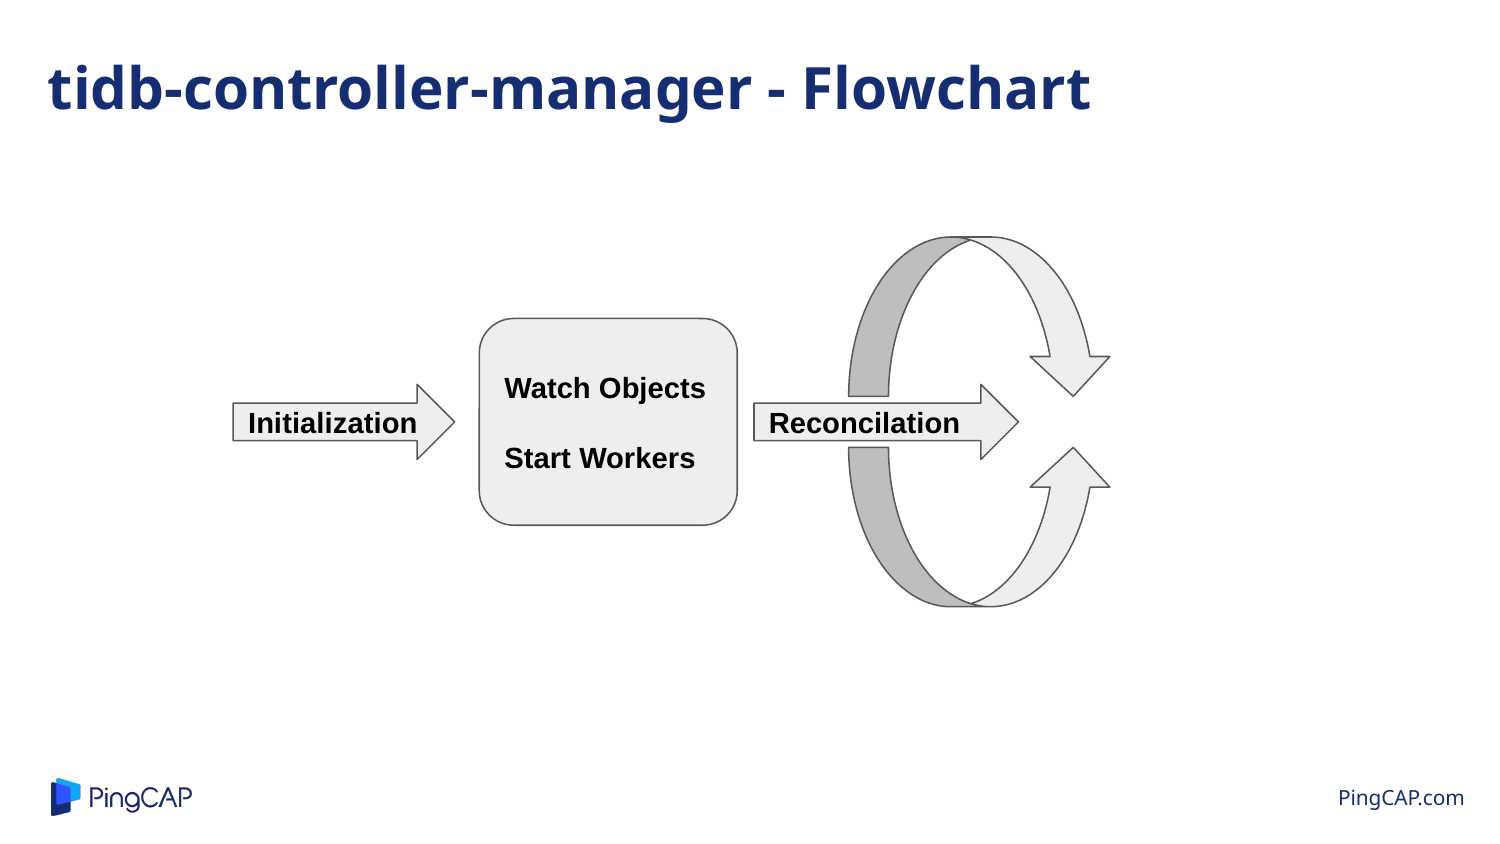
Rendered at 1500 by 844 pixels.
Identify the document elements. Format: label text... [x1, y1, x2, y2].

text_box tidb-controller-manager - Flowchart [32, 25, 1314, 120]
text_box Reconcilation [754, 384, 1019, 460]
text_box [848, 236, 1110, 397]
text_box Initialization [233, 384, 455, 460]
text_box Watch Objects Start Workers [479, 318, 738, 526]
picture [51, 778, 192, 816]
text_box [848, 447, 1110, 607]
